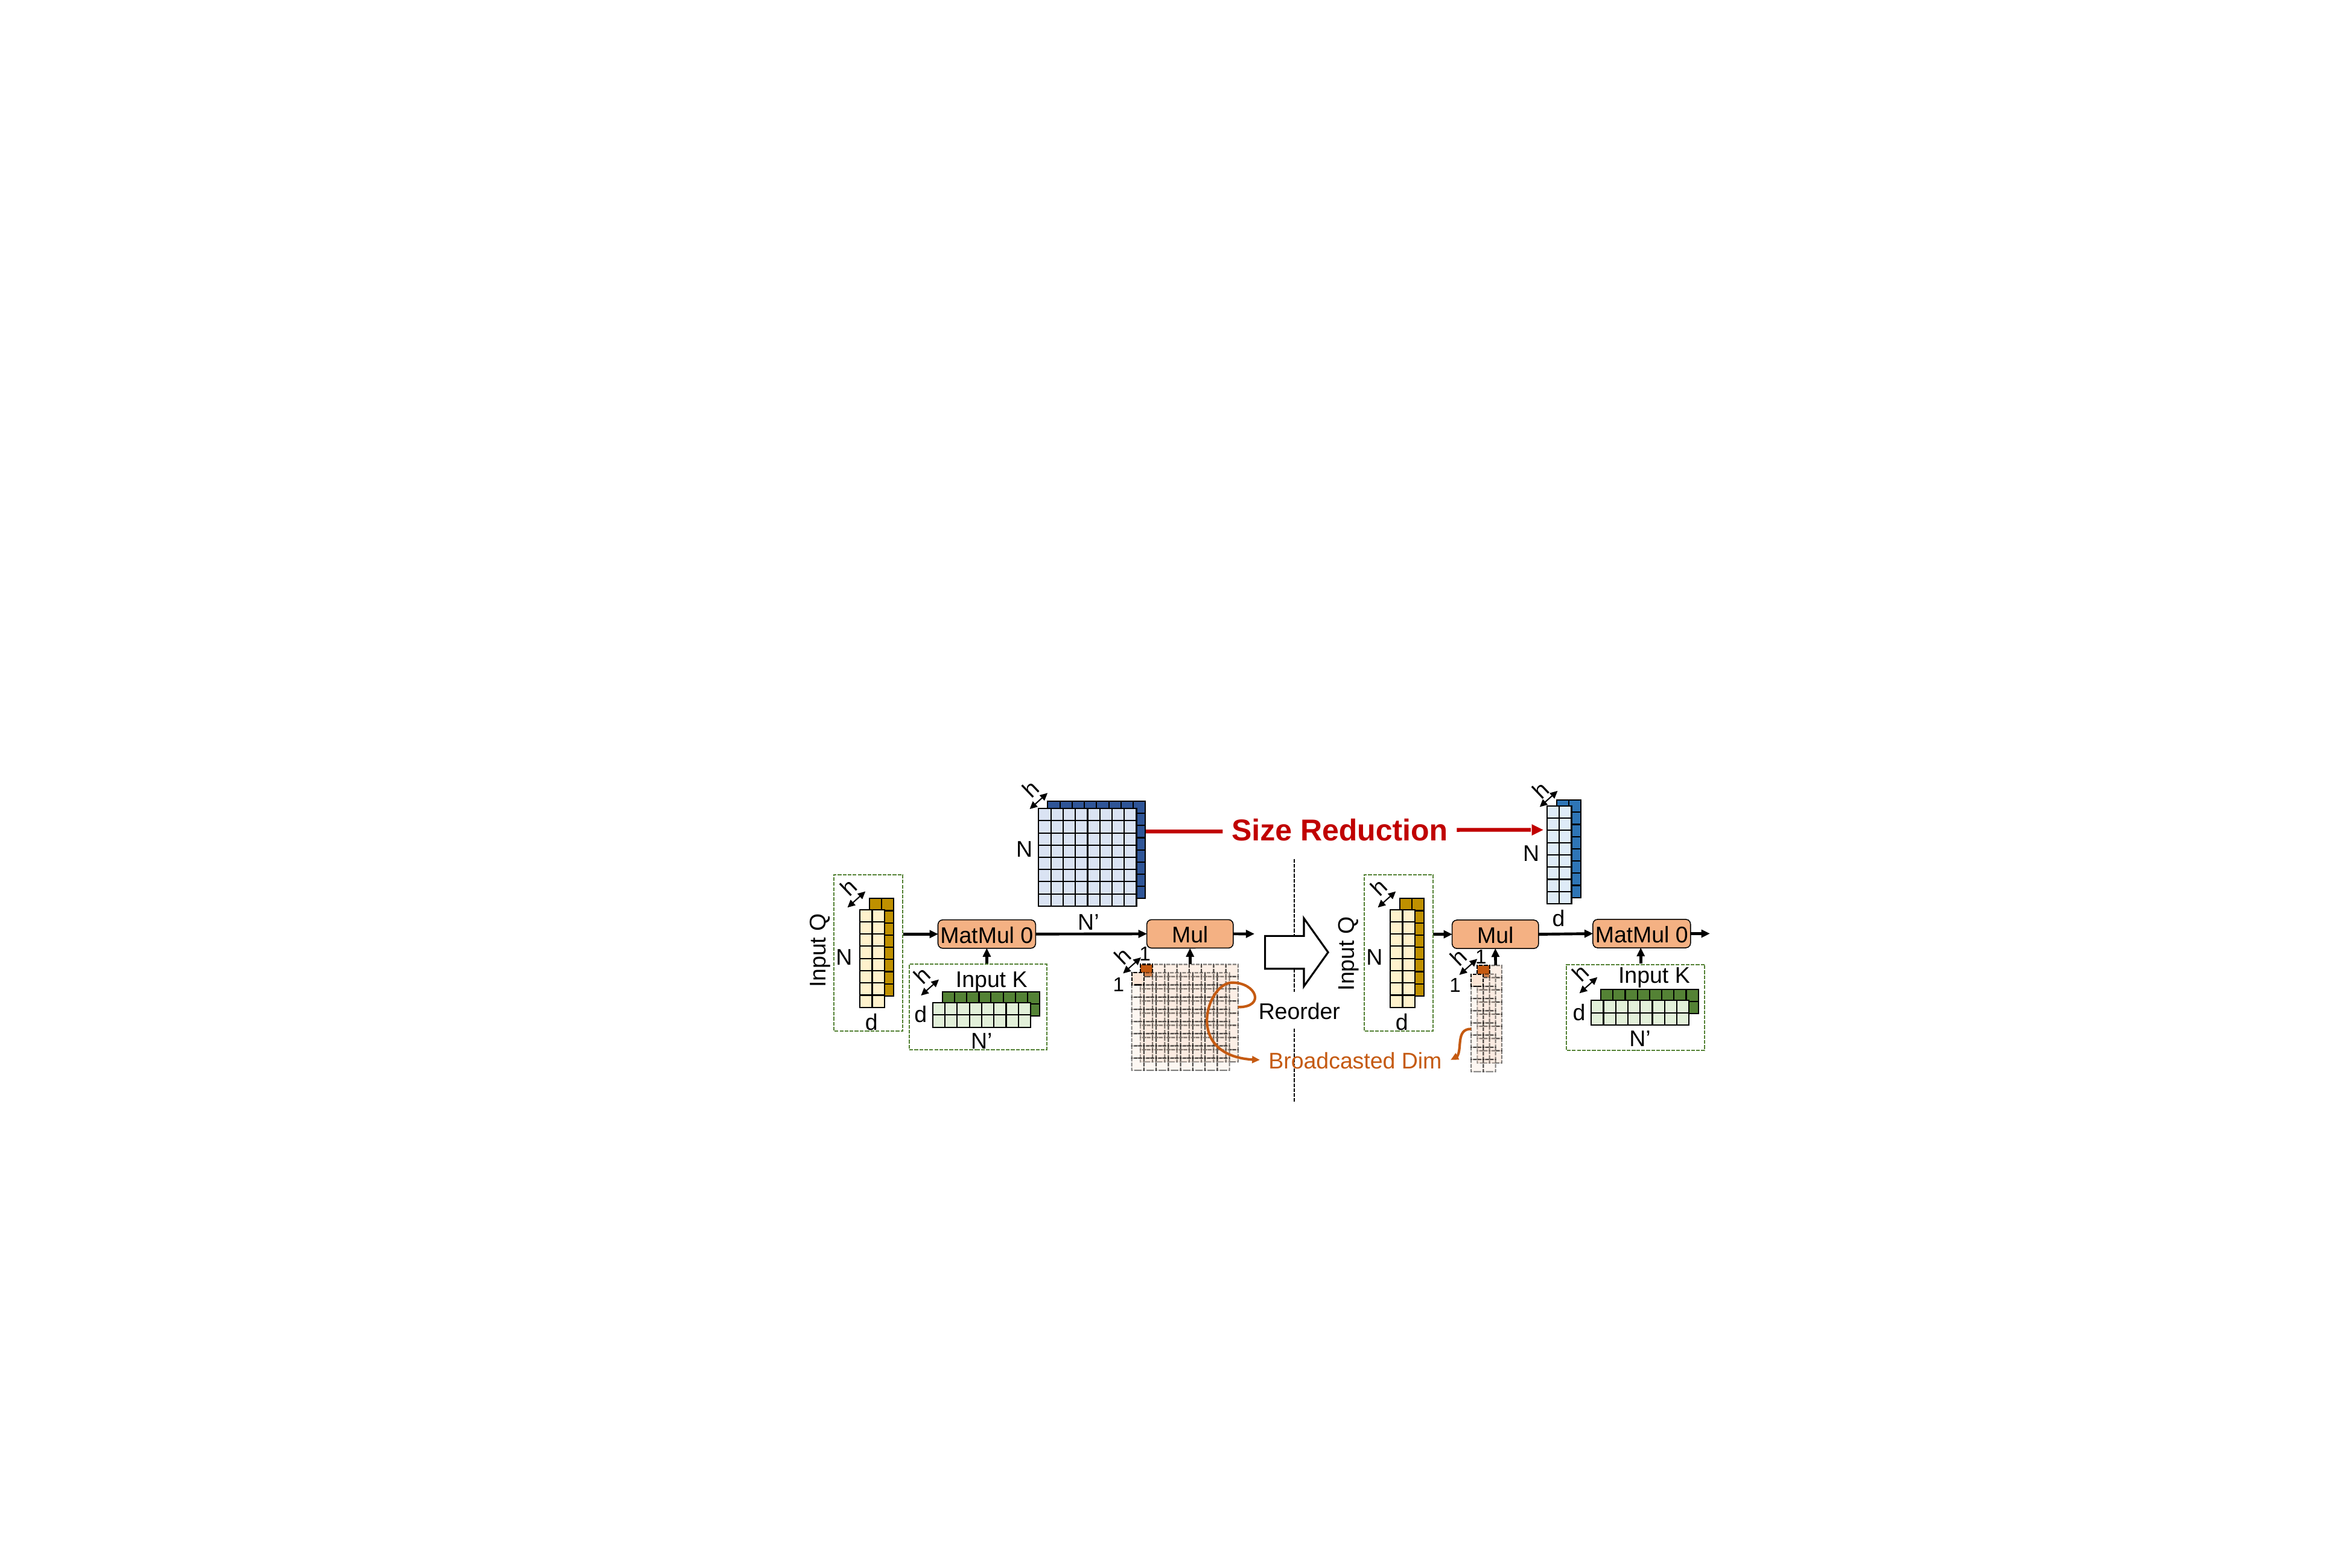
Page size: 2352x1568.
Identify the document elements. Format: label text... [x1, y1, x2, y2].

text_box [1238, 1007, 1259, 1061]
text_box MatMul 0 [1592, 918, 1691, 949]
text_box Reorder [1294, 992, 1326, 1028]
text_box Size Reduction [1222, 832, 1457, 851]
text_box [1104, 936, 1238, 1071]
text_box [1452, 1029, 1472, 1061]
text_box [1146, 830, 1514, 832]
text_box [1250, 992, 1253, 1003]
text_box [1514, 771, 1581, 936]
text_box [1563, 954, 1718, 1056]
text_box [1264, 935, 1294, 970]
text_box Mul [1146, 919, 1234, 936]
text_box MatMul 0 [937, 919, 1037, 949]
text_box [798, 869, 903, 1040]
text_box Broadcasted Dim [1259, 1041, 1294, 1078]
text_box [905, 957, 1056, 1059]
text_box Mul [1451, 919, 1539, 950]
text_box [1294, 916, 1326, 989]
text_box Broadcasted Dim [1294, 1041, 1451, 1078]
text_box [1440, 938, 1502, 1072]
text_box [1007, 770, 1146, 940]
text_box Reorder [1250, 992, 1294, 1028]
text_box Size Reduction [1222, 805, 1457, 830]
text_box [1326, 869, 1434, 1040]
